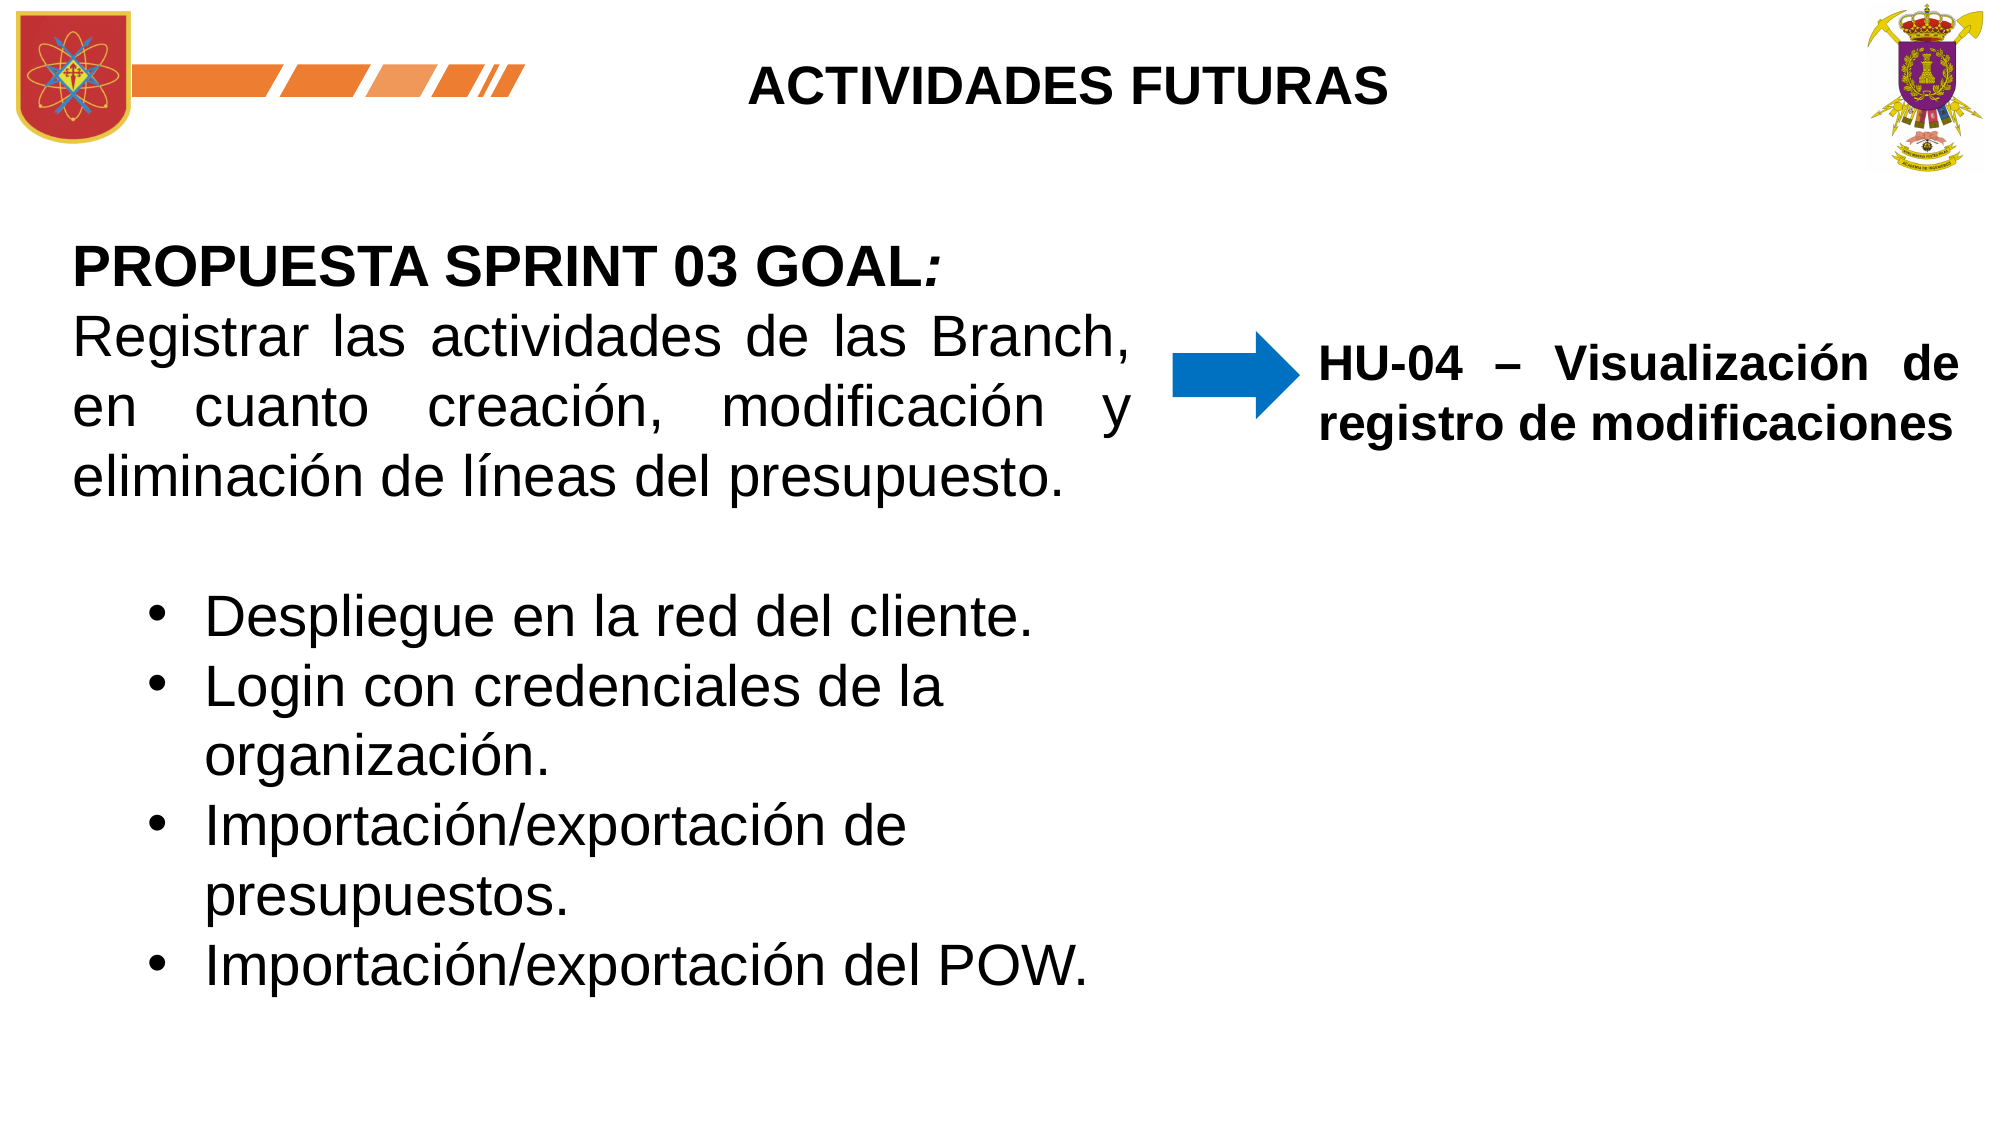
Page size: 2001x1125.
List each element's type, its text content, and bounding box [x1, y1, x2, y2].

text_box [477, 64, 500, 97]
text_box [132, 64, 284, 97]
text_box [642, 42, 1703, 133]
picture [14, 8, 132, 145]
text_box [365, 64, 438, 97]
text_box [431, 64, 486, 97]
text_box [490, 64, 526, 97]
text_box HU-04 – Visualización de registro de modificaciones [1318, 330, 1961, 420]
text_box PROPUESTA SPRINT 03 GOAL: Registrar las actividades de las Branch, en cuanto creación, modificación y eliminación de líneas del presupuesto. Despliegue en la red del cliente. Login con credenciales de la organización. Importación/exportación de presupuestos. Importación/exportación del POW. [72, 172, 1134, 852]
text_box [1170, 326, 1303, 425]
picture [1866, 2, 1984, 174]
text_box [279, 64, 371, 97]
text_box ACTIVIDADES FUTURAS [642, 42, 1447, 111]
